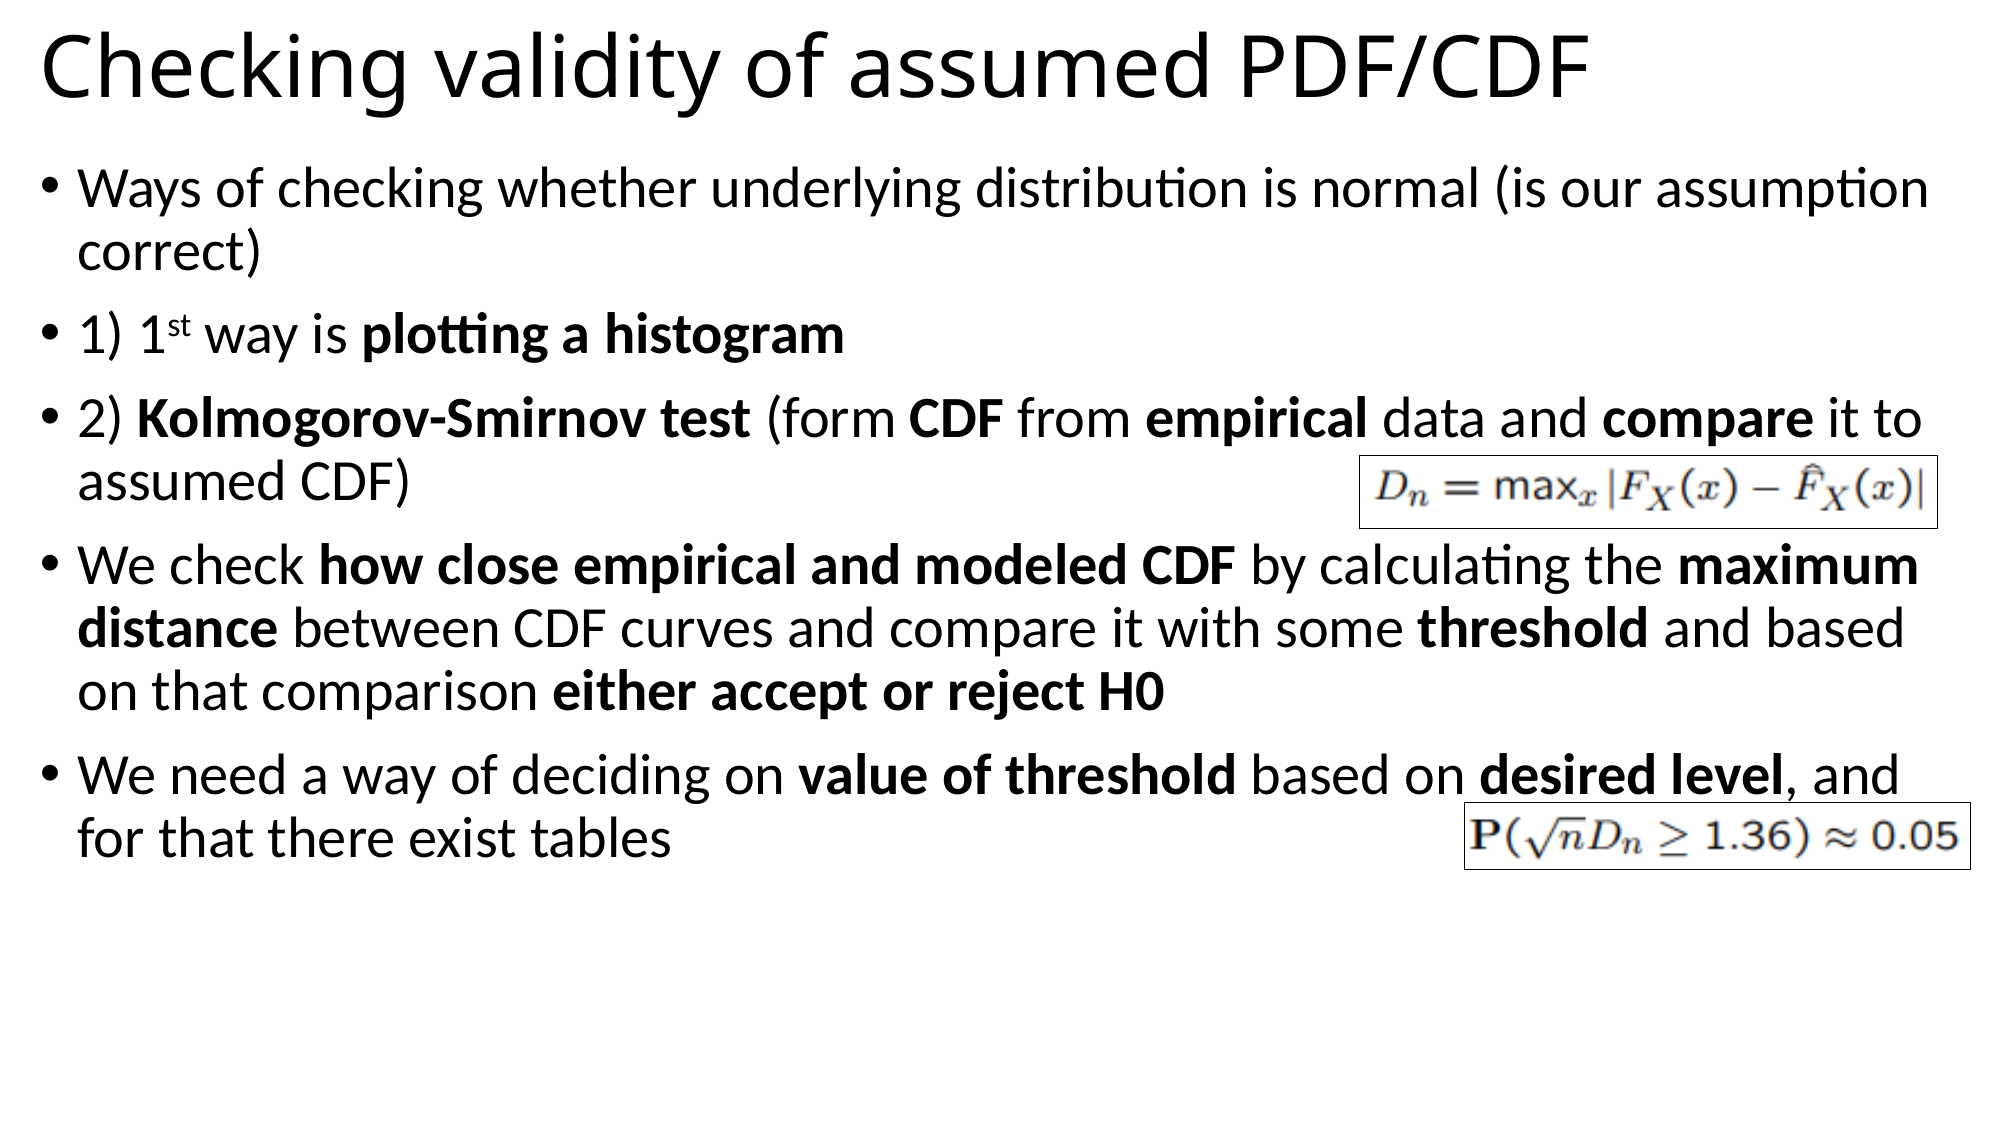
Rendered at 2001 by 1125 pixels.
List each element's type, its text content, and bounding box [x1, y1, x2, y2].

picture [1359, 455, 1938, 529]
title Checking validity of assumed PDF/CDF [24, 14, 1965, 124]
picture [1464, 802, 1971, 870]
list Ways of checking whether underlying distribution is normal (is our assumption correct) 1) 1st way is plotting a histogram 2) Kolmogorov-Smirnov test (form CDF from empirical data and compare it to assumed CDF) We check how close empirical and modeled CDF by calculating the maximum distance between CDF curves and compare it with some threshold and based on that comparison either accept or reject H0 We need a way of deciding on value of threshold based on desired level, and for that there exist tables [24, 149, 1958, 1099]
